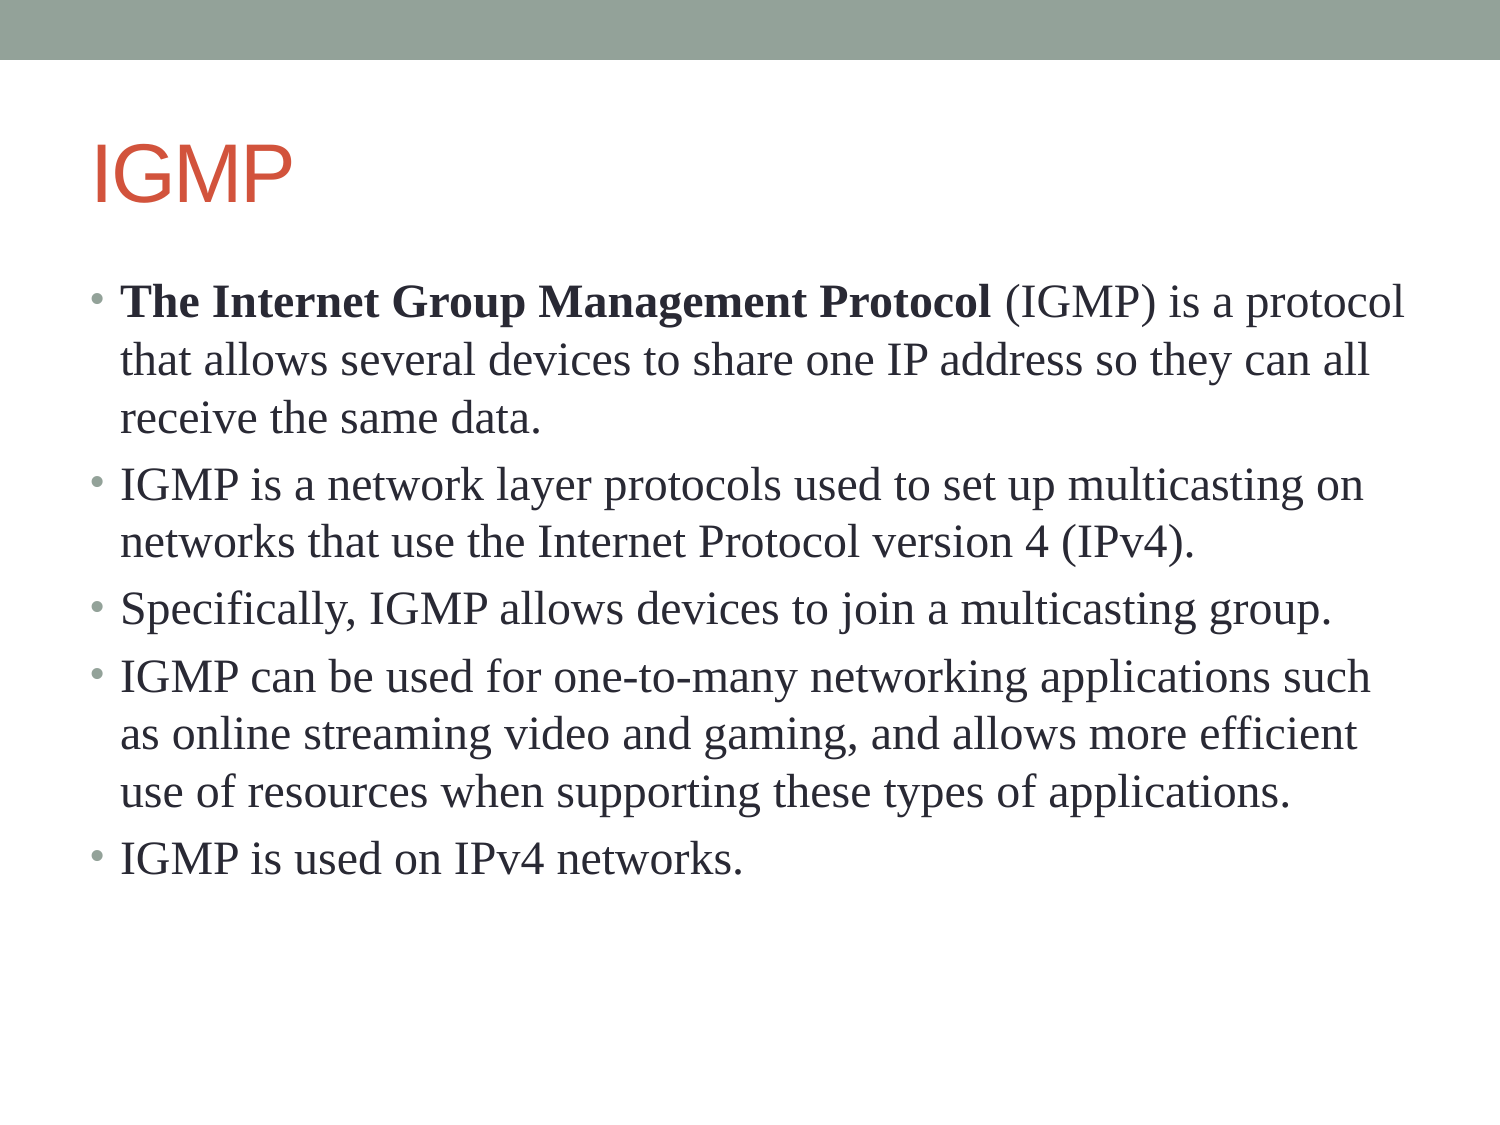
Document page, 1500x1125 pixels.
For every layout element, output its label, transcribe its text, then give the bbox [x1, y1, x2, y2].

title IGMP [75, 87, 1425, 250]
list The Internet Group Management Protocol (IGMP) is a protocol that allows several devices to share one IP address so they can all receive the same data. IGMP is a network layer protocols used to set up multicasting on networks that use the Internet Protocol version 4 (IPv4). Specifically, IGMP allows devices to join a multicasting group. IGMP can be used for one-to-many networking applications such as online streaming video and gaming, and allows more efficient use of resources when supporting these types of applications. IGMP is used on IPv4 networks. [75, 262, 1425, 1063]
